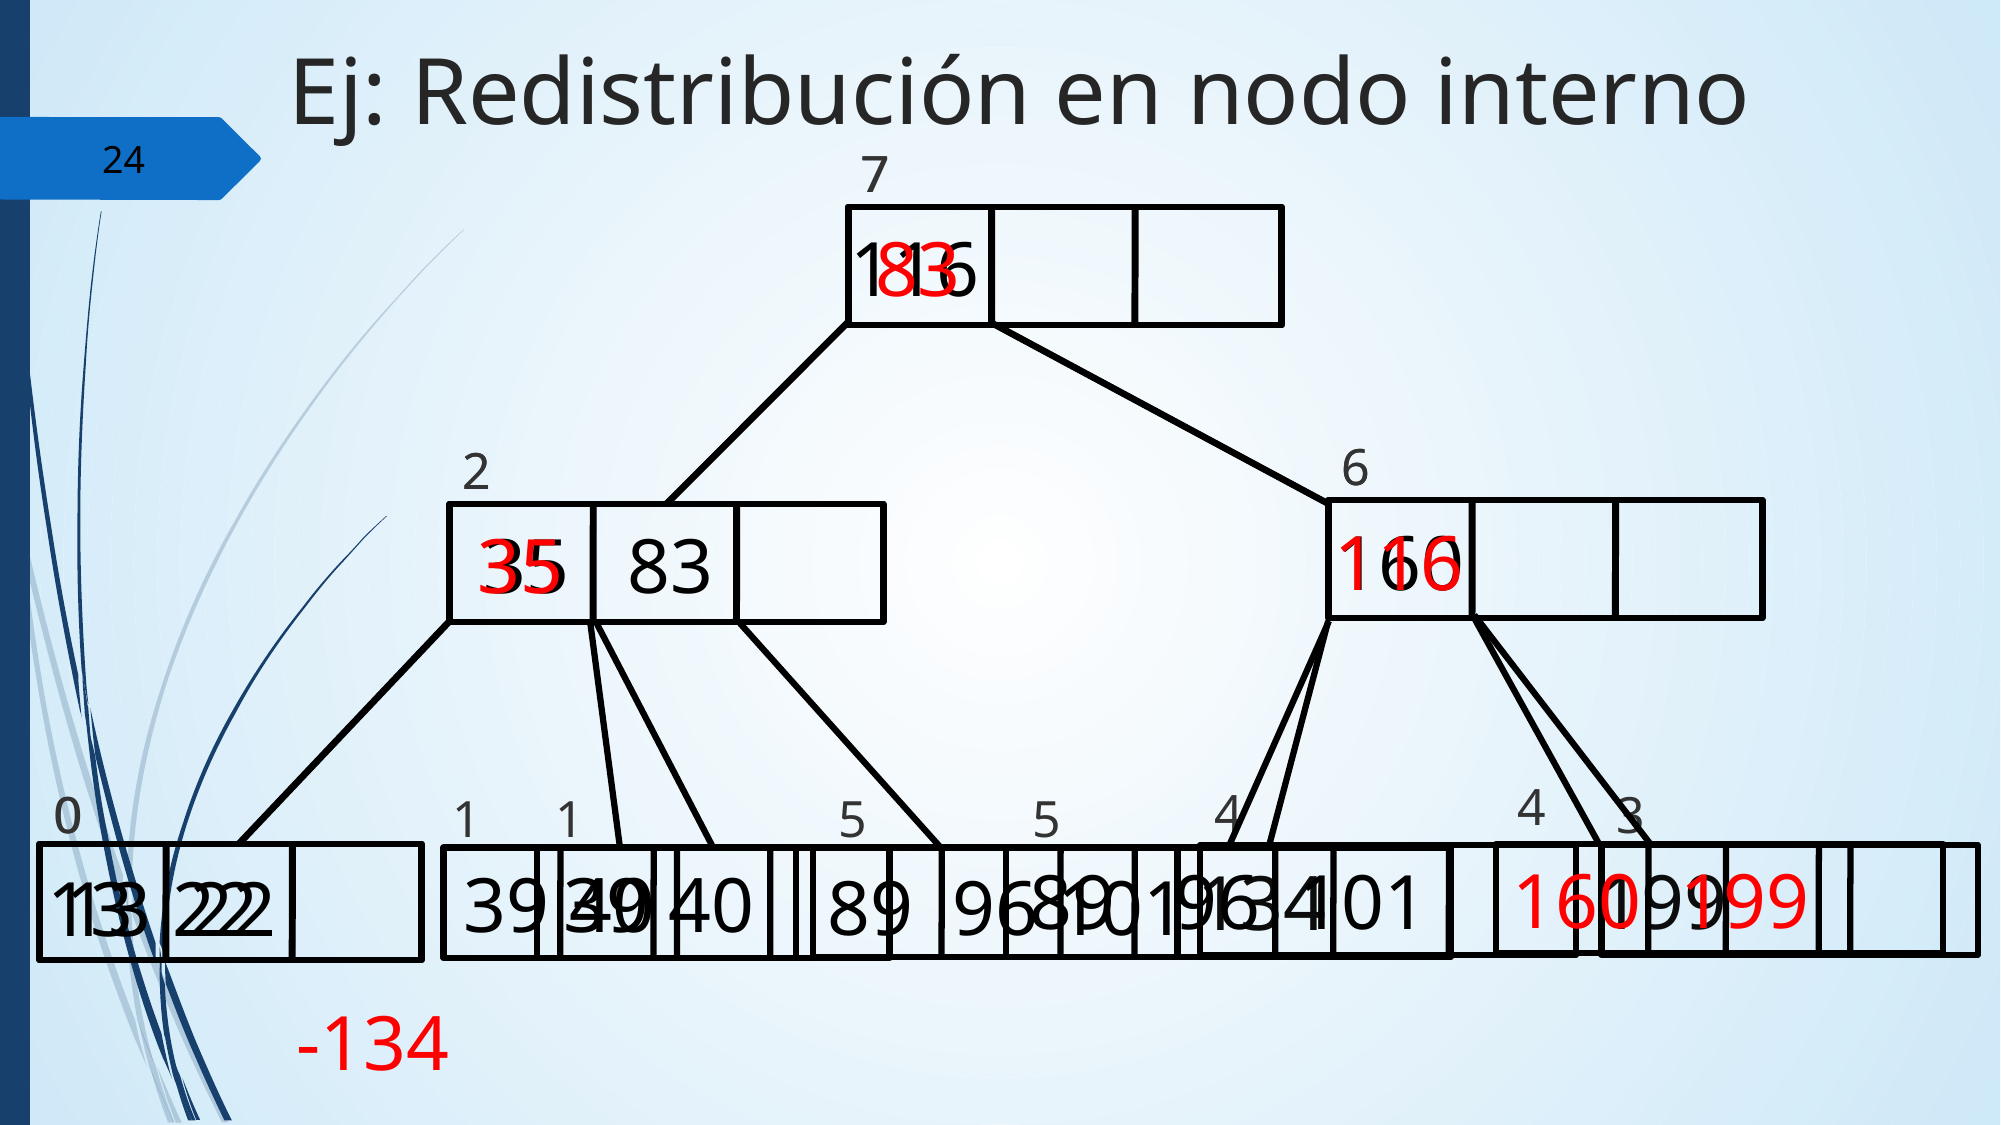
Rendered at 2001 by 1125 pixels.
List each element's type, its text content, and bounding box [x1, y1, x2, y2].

text_box ‹#› [87, 128, 216, 137]
text_box Ej: Redistribución en nodo interno [273, 35, 1891, 137]
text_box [1945, 140, 2001, 973]
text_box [32, 140, 1944, 968]
text_box -134 [261, 996, 532, 1099]
